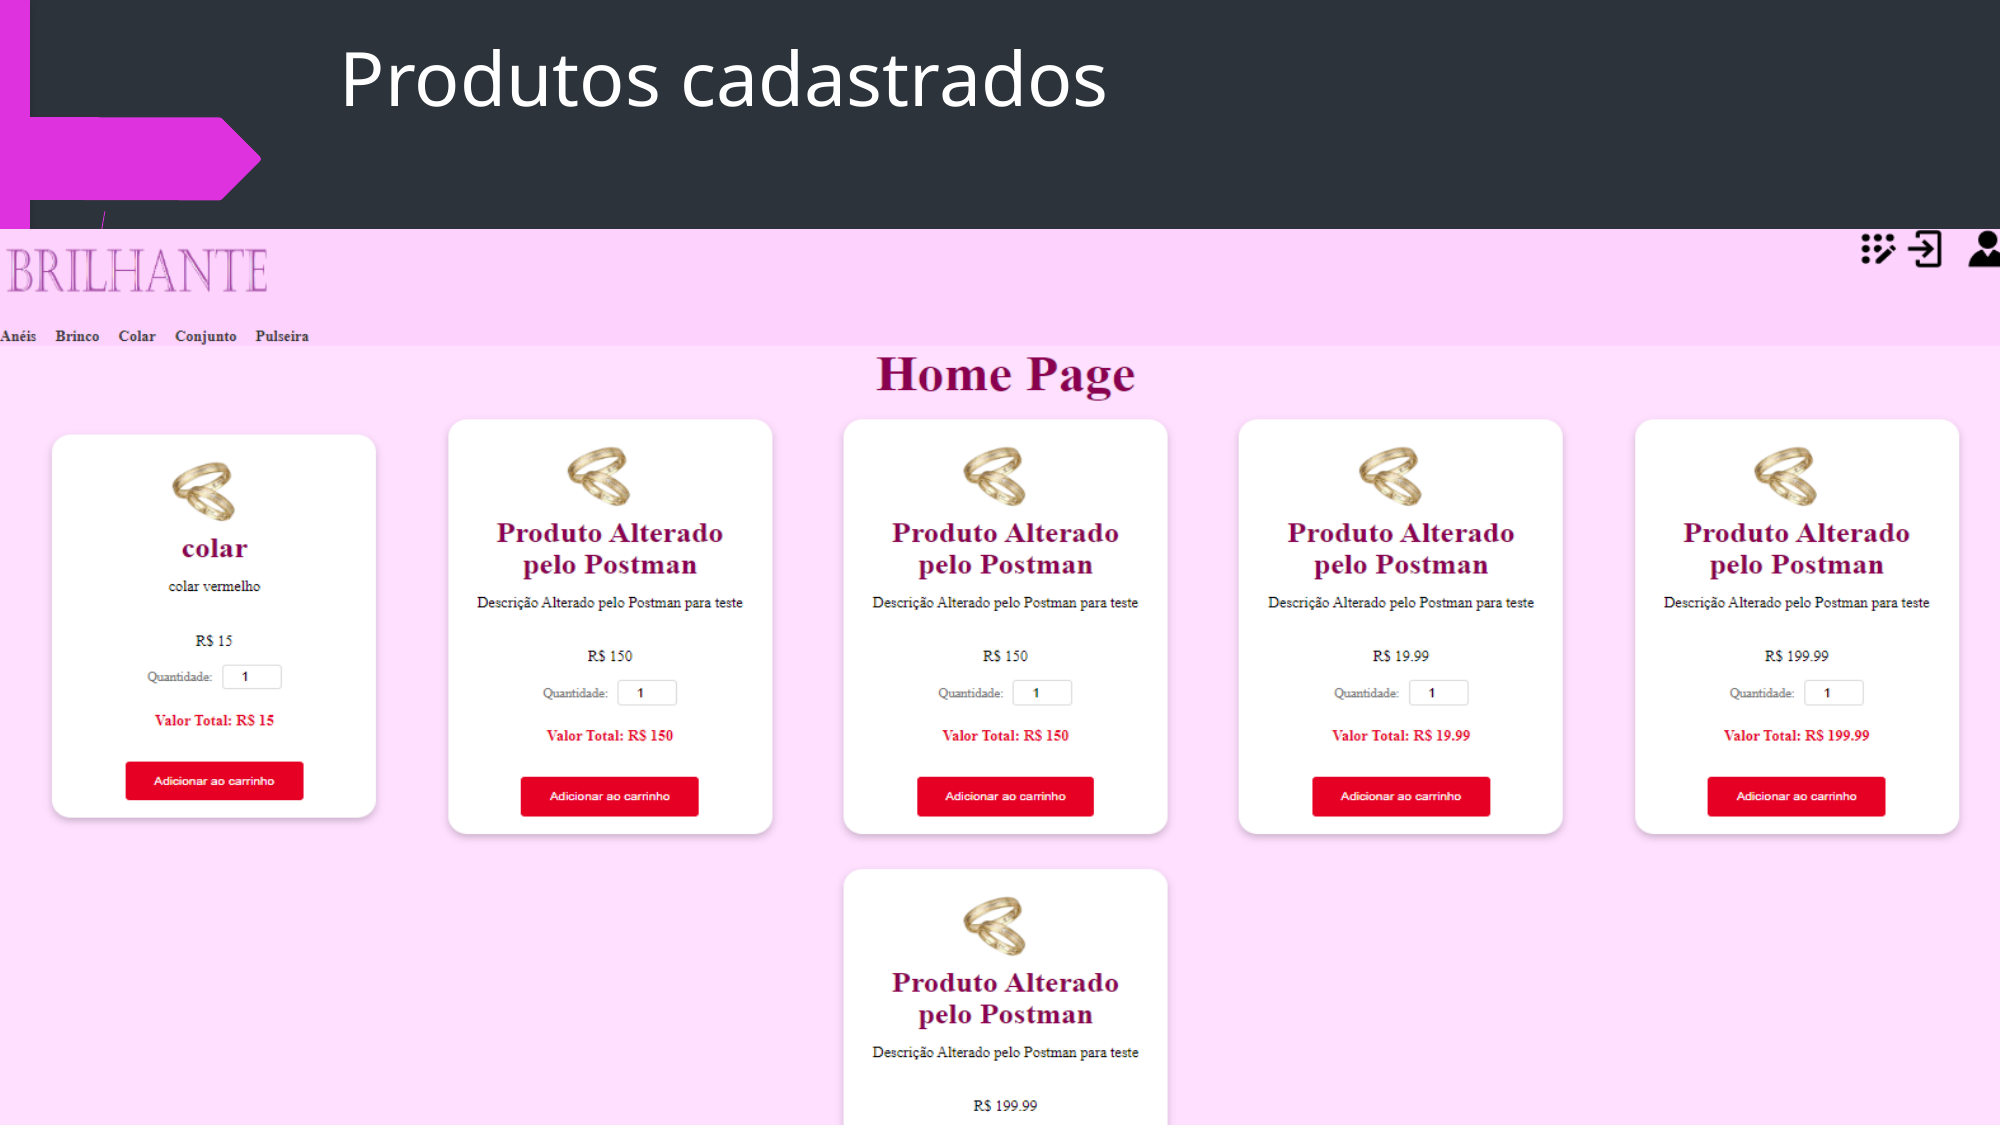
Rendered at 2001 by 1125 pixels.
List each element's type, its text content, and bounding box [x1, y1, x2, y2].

title Produtos cadastrados [325, 23, 1787, 226]
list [0, 229, 2000, 1125]
